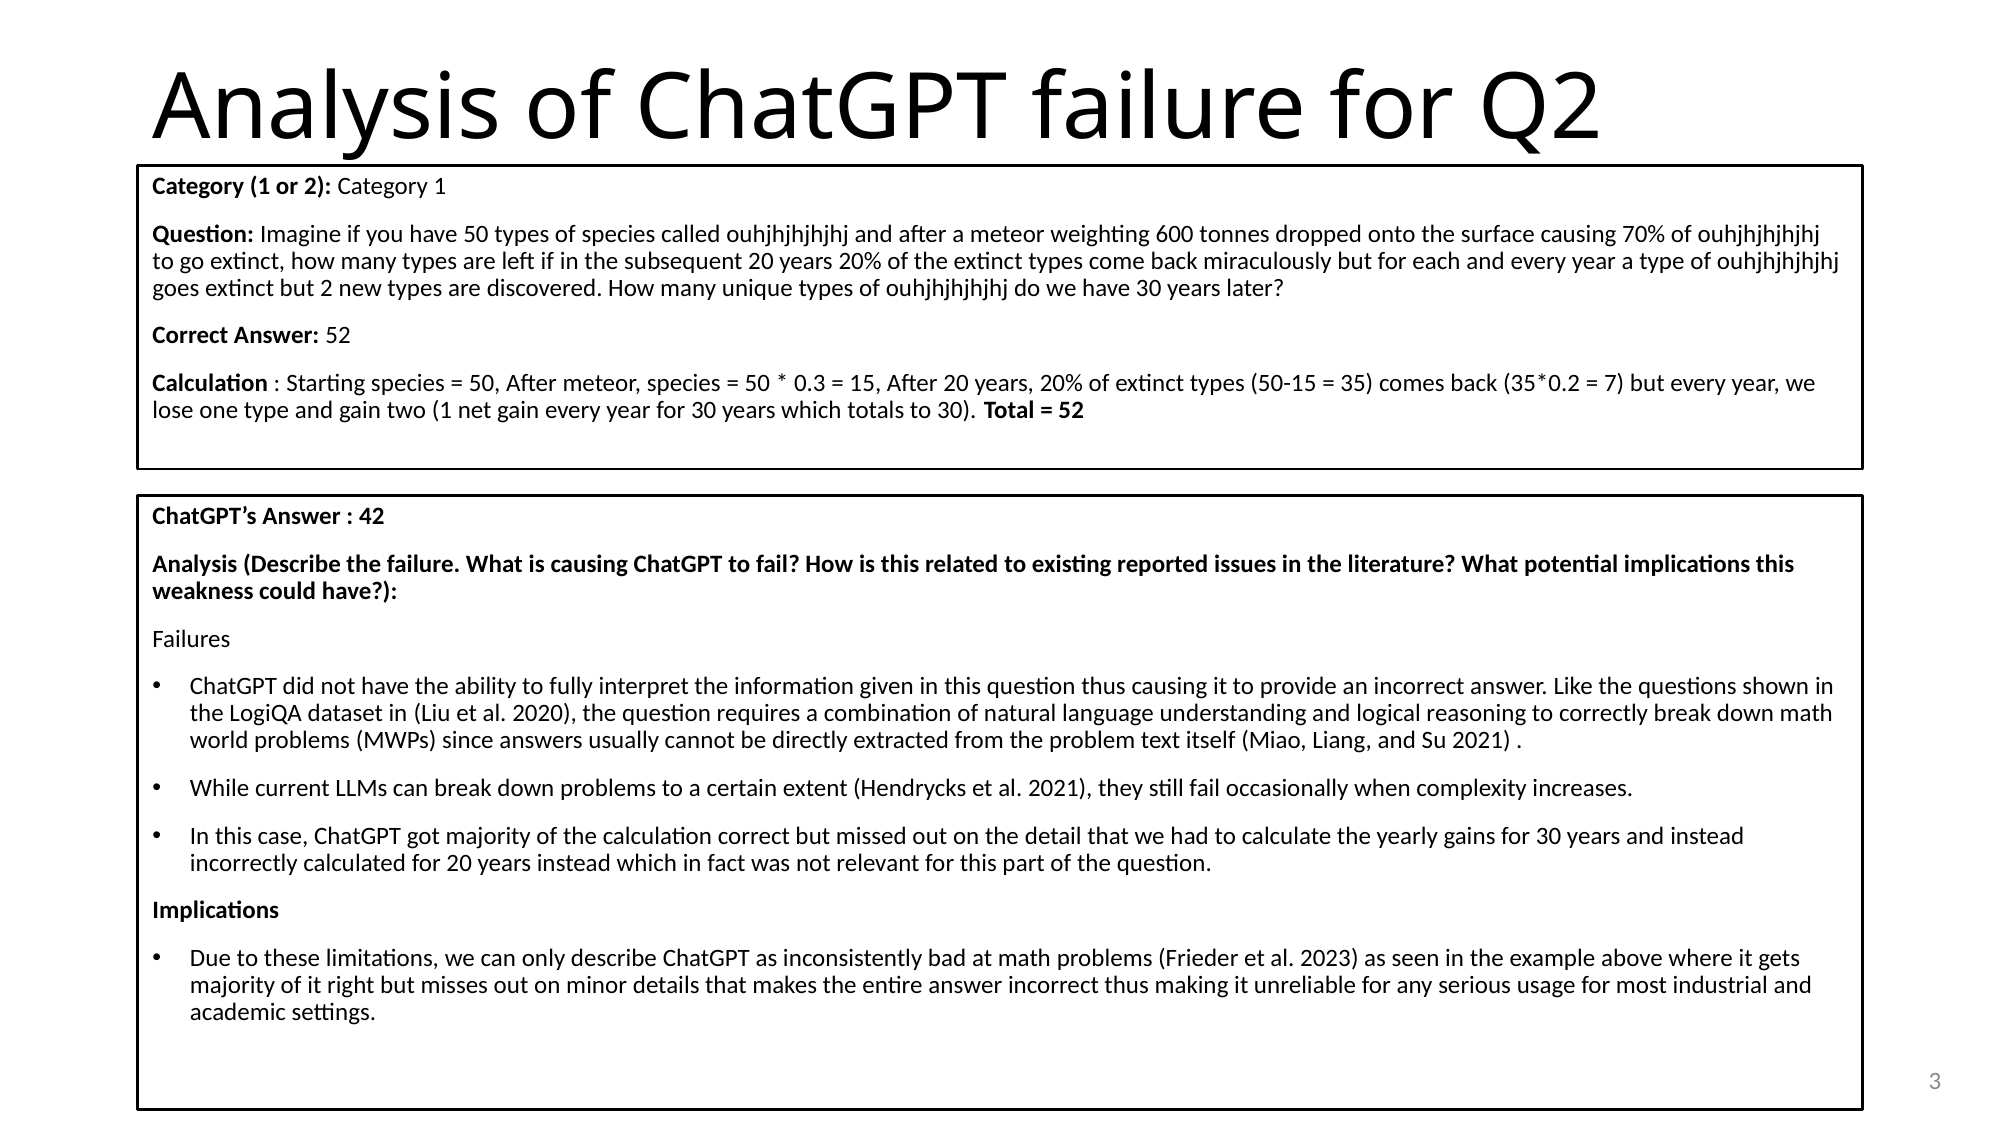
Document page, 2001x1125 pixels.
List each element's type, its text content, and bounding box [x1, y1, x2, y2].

text_box Category (1 or 2): Category 1 Question: Imagine if you have 50 types of species called ouhjhjhjhjhj and after a meteor weighting 600 tonnes dropped onto the surface causing 70% of ouhjhjhjhjhj to go extinct, how many types are left if in the subsequent 20 years 20% of the extinct types come back miraculously but for each and every year a type of ouhjhjhjhjhj goes extinct but 2 new types are discovered. How many unique types of ouhjhjhjhjhj do we have 30 years later? Correct Answer: 52 Calculation : Starting species = 50, After meteor, species = 50 * 0.3 = 15, After 20 years, 20% of extinct types (50-15 = 35) comes back (35*0.2 = 7) but every year, we lose one type and gain two (1 net gain every year for 30 years which totals to 30). Total = 52 [137, 165, 1863, 470]
title Analysis of ChatGPT failure for Q2 [137, 51, 1863, 165]
list ChatGPT’s Answer : 42 Analysis (Describe the failure. What is causing ChatGPT to fail? How is this related to existing reported issues in the literature? What potential implications this weakness could have?): Failures ChatGPT did not have the ability to fully interpret the information given in this question thus causing it to provide an incorrect answer. Like the questions shown in the LogiQA dataset in (Liu et al. 2020), the question requires a combination of natural language understanding and logical reasoning to correctly break down math world problems (MWPs) since answers usually cannot be directly extracted from the problem text itself (Miao, Liang, and Su 2021) . While current LLMs can break down problems to a certain extent (Hendrycks et al. 2021), they still fail occasionally when complexity increases. In this case, ChatGPT got majority of the calculation correct but missed out on the detail that we had to calculate the yearly gains for 30 years and instead incorrectly calculated for 20 years instead which in fact was not relevant for this part of the question. Implications Due to these limitations, we can only describe ChatGPT as inconsistently bad at math problems (Frieder et al. 2023) as seen in the example above where it gets majority of it right but misses out on minor details that makes the entire answer incorrect thus making it unreliable for any serious usage for most industrial and academic settings. [137, 495, 1863, 1110]
slide_number 3 [1863, 1049, 1957, 1110]
